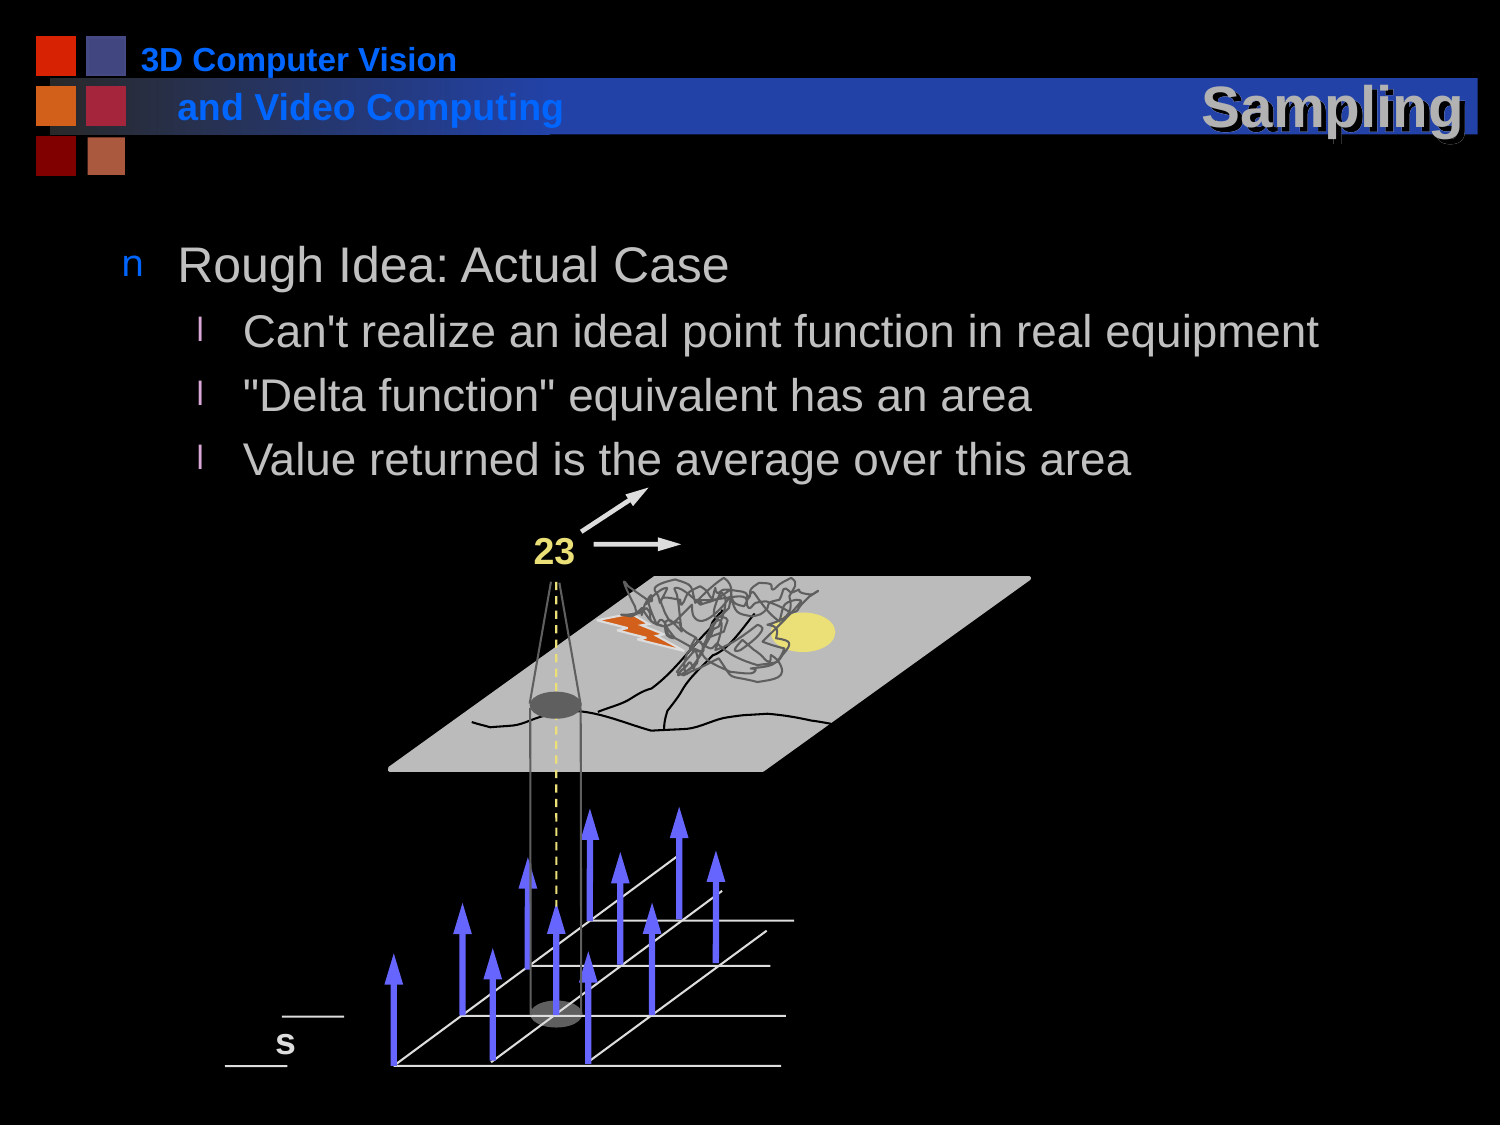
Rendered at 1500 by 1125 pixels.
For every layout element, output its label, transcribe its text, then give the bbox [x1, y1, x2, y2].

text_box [224, 487, 1032, 1070]
title Sampling [1174, 46, 1492, 148]
list Rough Idea: Actual Case Can't realize an ideal point function in real equipment "Delta function" equivalent has an area Value returned is the average over this area [105, 224, 1395, 451]
